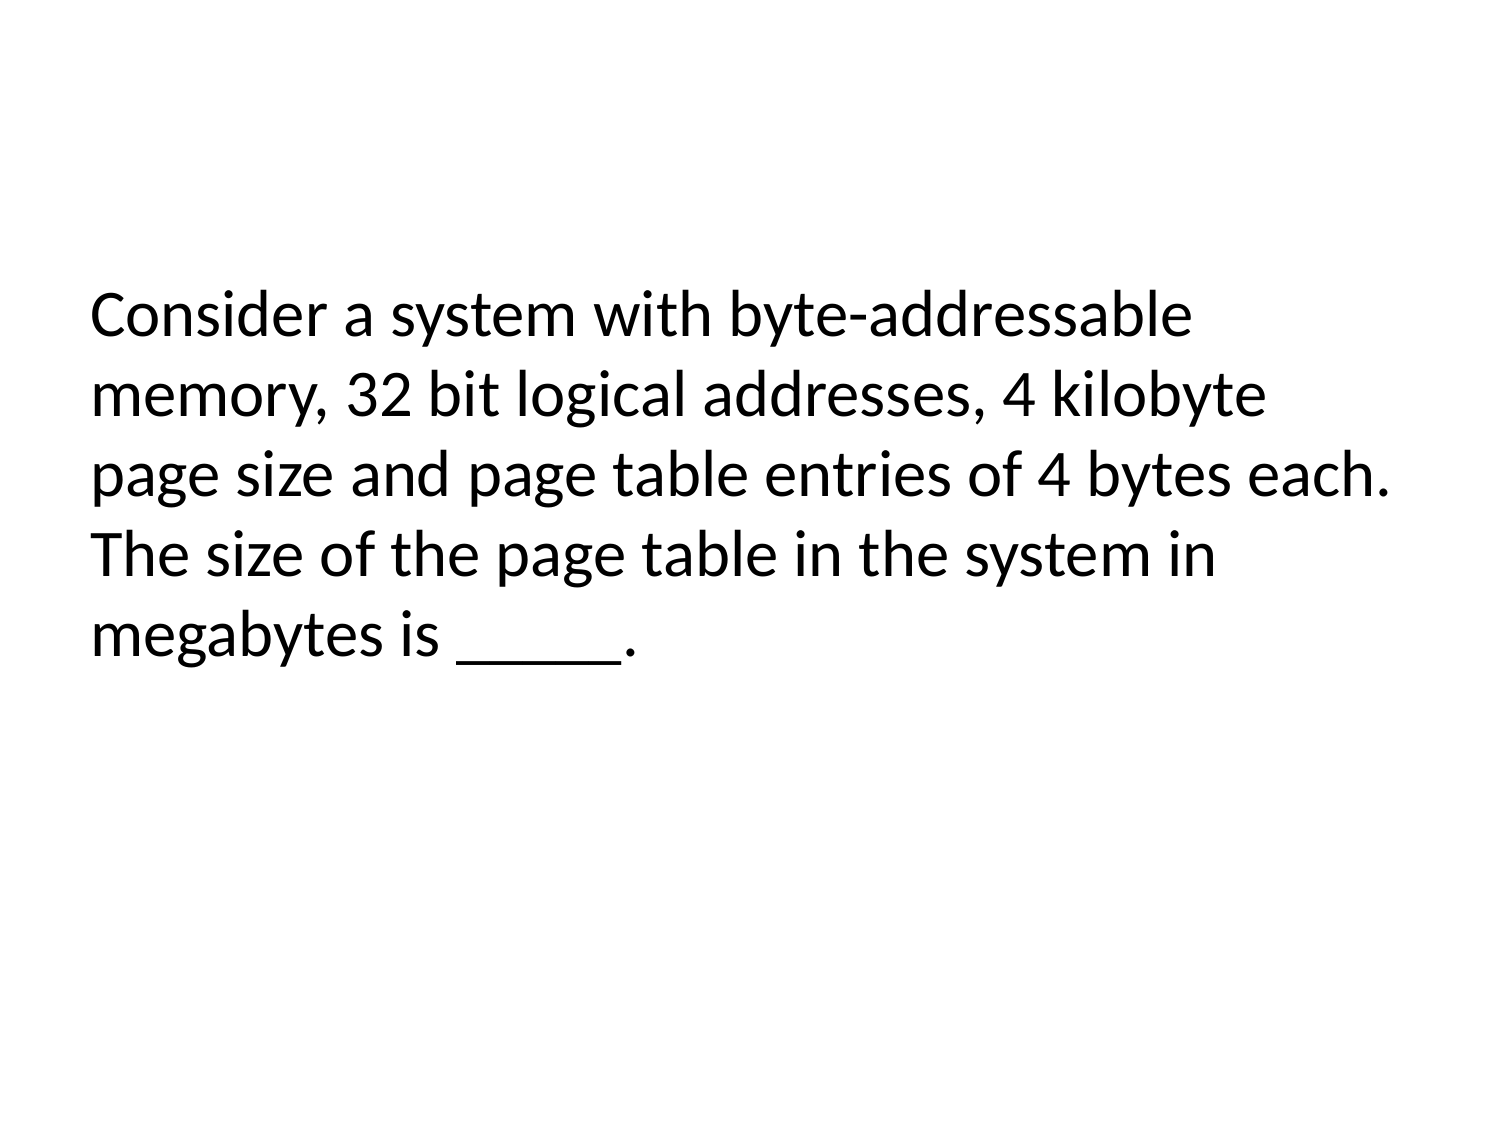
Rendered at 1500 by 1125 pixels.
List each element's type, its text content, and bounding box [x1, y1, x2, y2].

list Consider a system with byte-addressable memory, 32 bit logical addresses, 4 kilobyte page size and page table entries of 4 bytes each. The size of the page table in the system in megabytes is _____. [75, 262, 1425, 1005]
